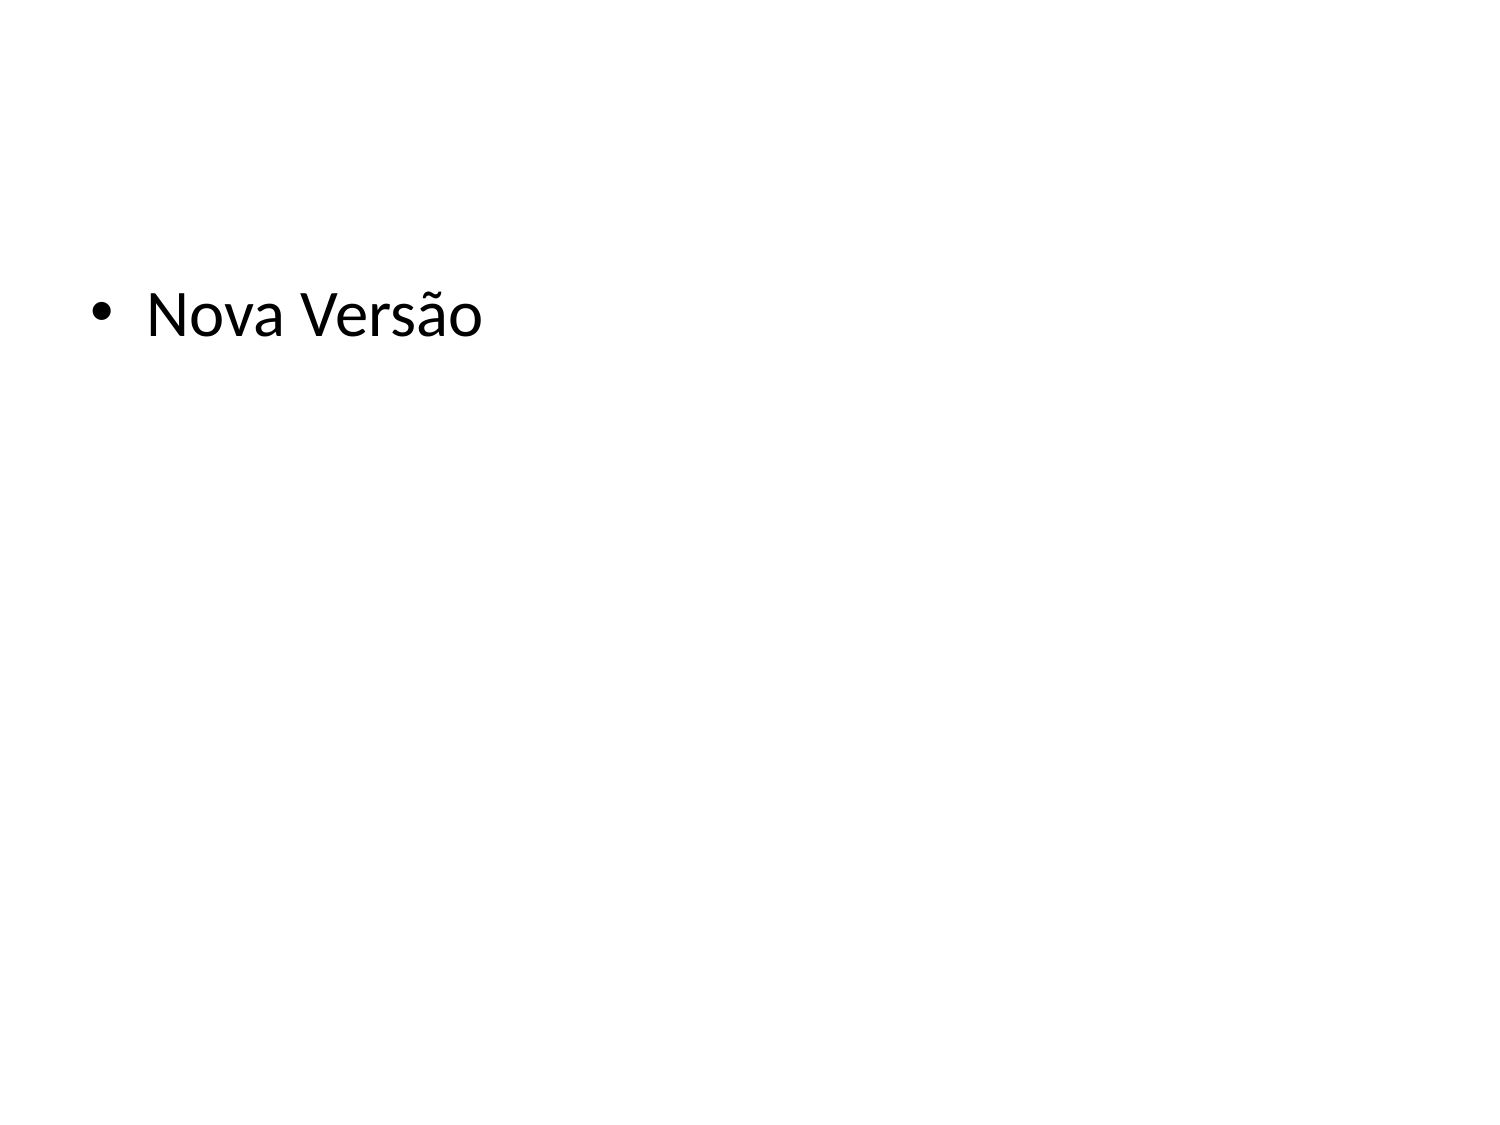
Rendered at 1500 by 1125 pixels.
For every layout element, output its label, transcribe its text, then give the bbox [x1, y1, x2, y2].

list Nova Versão [75, 262, 1425, 1005]
